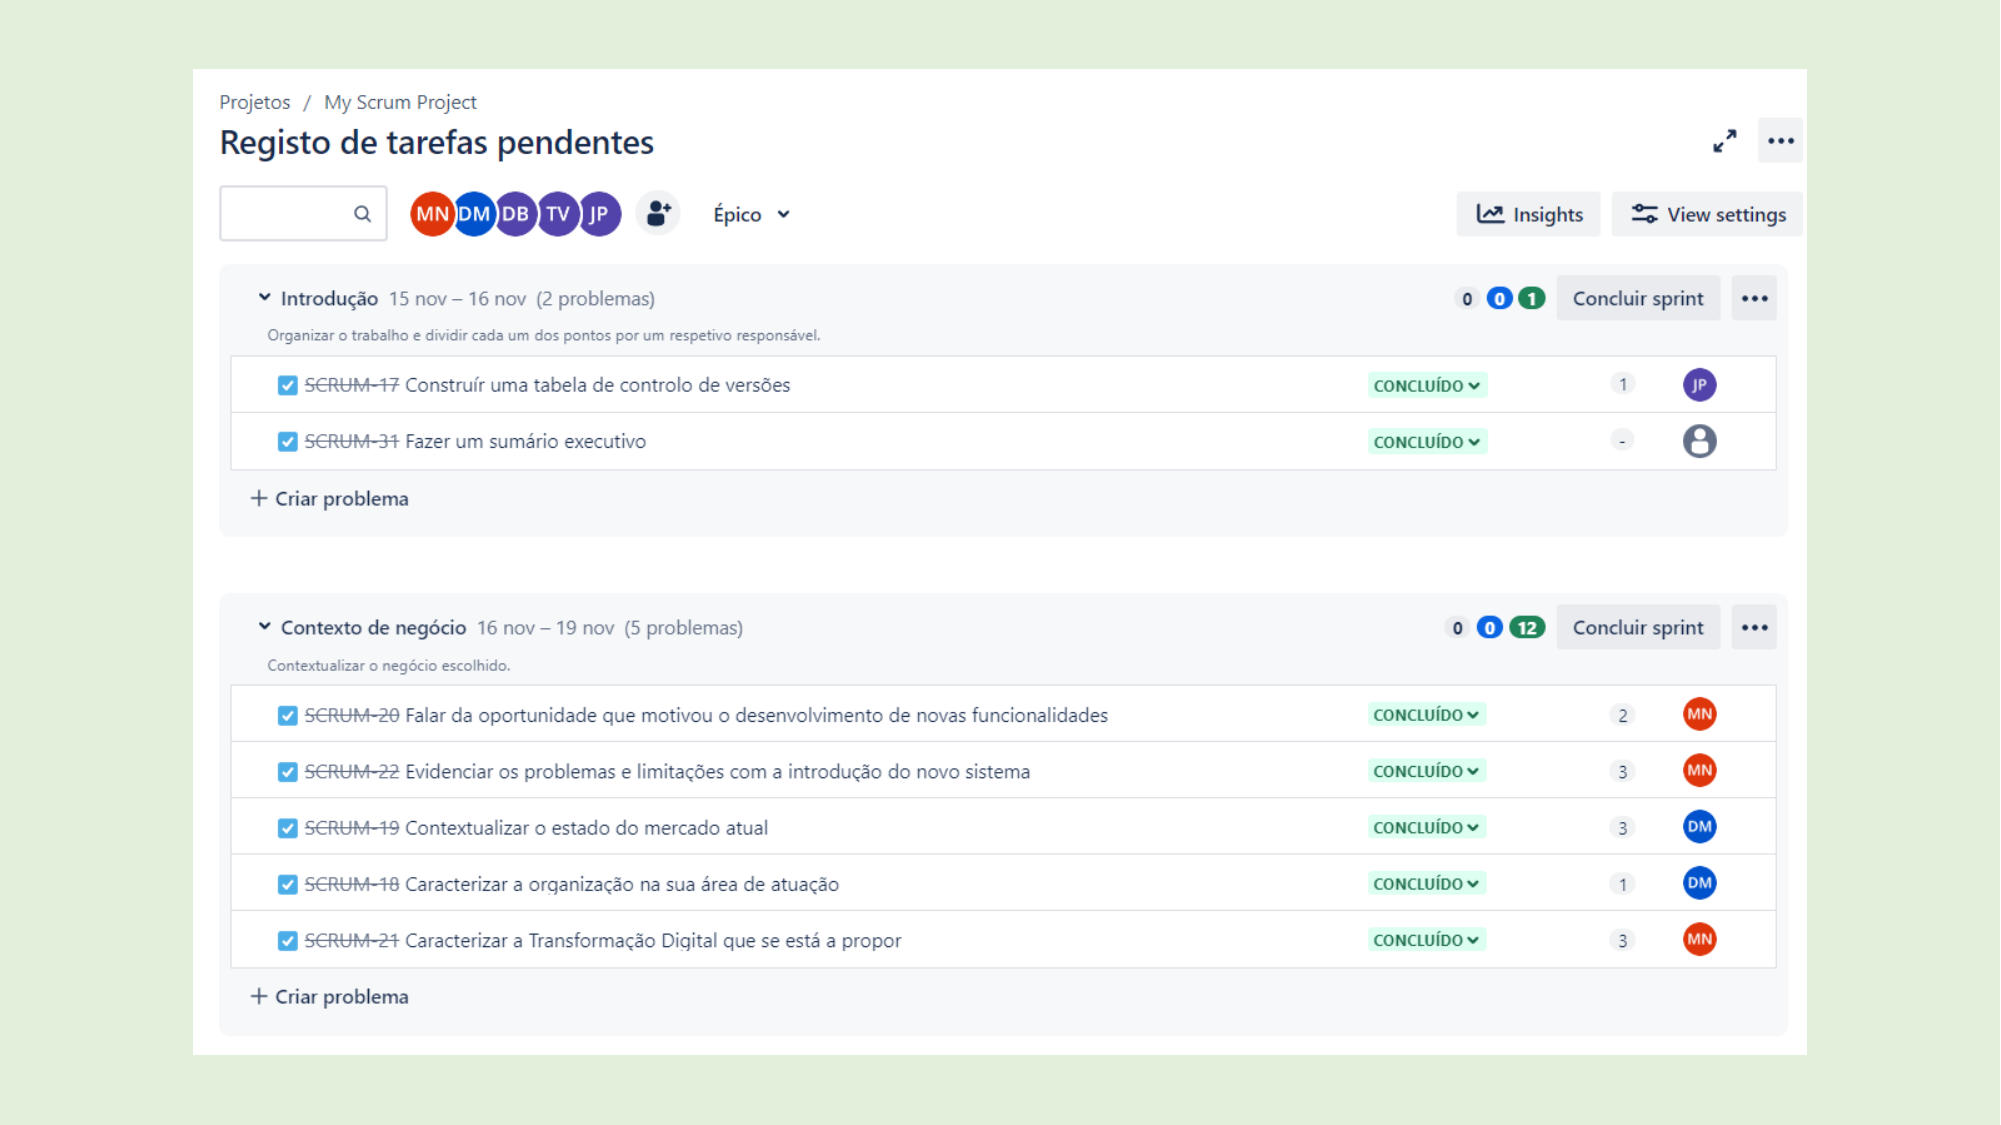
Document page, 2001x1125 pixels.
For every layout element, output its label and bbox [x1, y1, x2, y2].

picture [193, 69, 1807, 1056]
